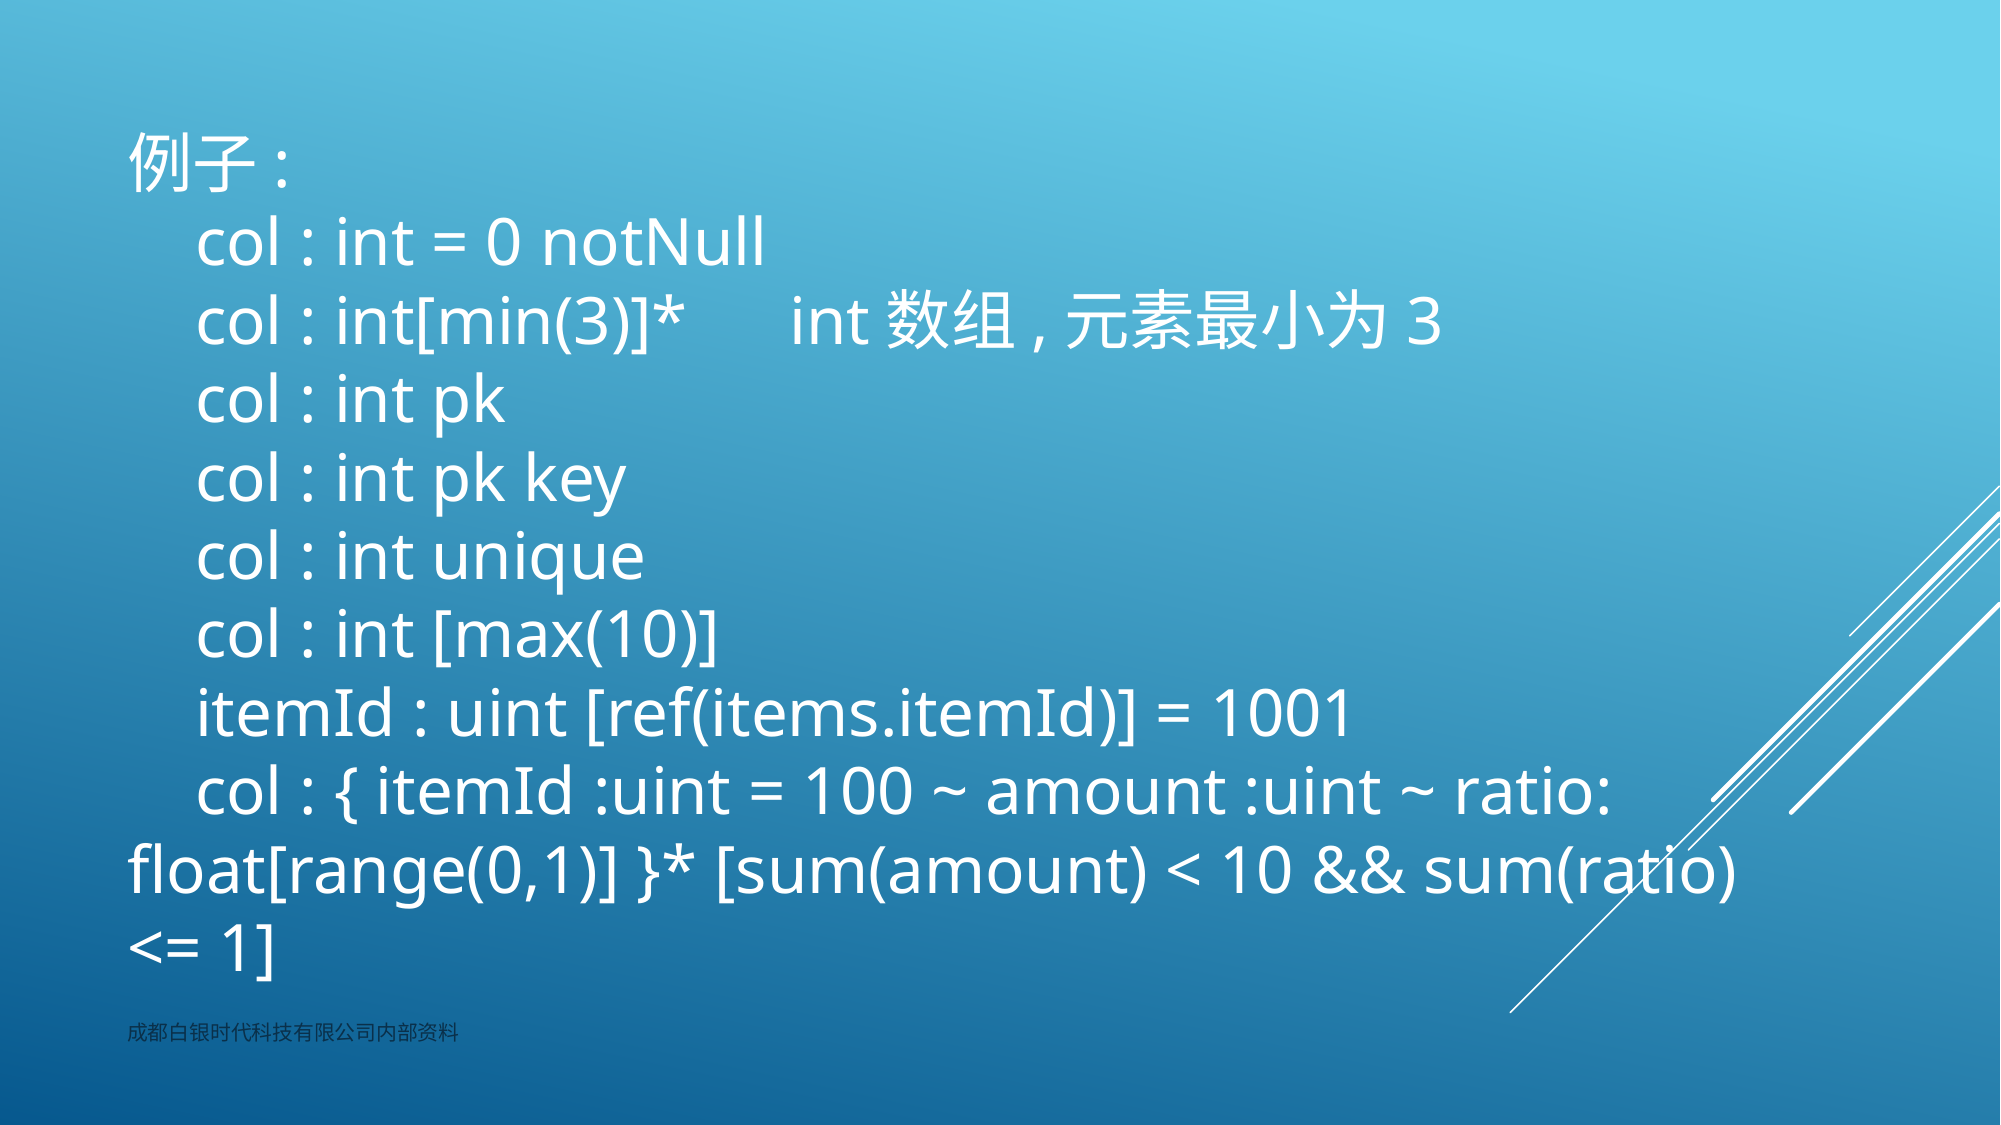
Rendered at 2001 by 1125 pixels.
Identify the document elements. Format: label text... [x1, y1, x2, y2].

title 例子: col : int = 0 notNull col : int[min(3)]* int数组,元素最小为3 col : int pk col : int pk key col : int unique col : int [max(10)] itemId : uint [ref(items.itemId)] = 1001 col : { itemId :uint = 100 ~ amount :uint ~ ratio: float[range(0,1)] }* [sum(amount) < 10 && sum(ratio) <= 1] [112, 112, 1763, 1073]
footer 成都白银时代科技有限公司内部资料 [112, 1012, 1350, 1073]
